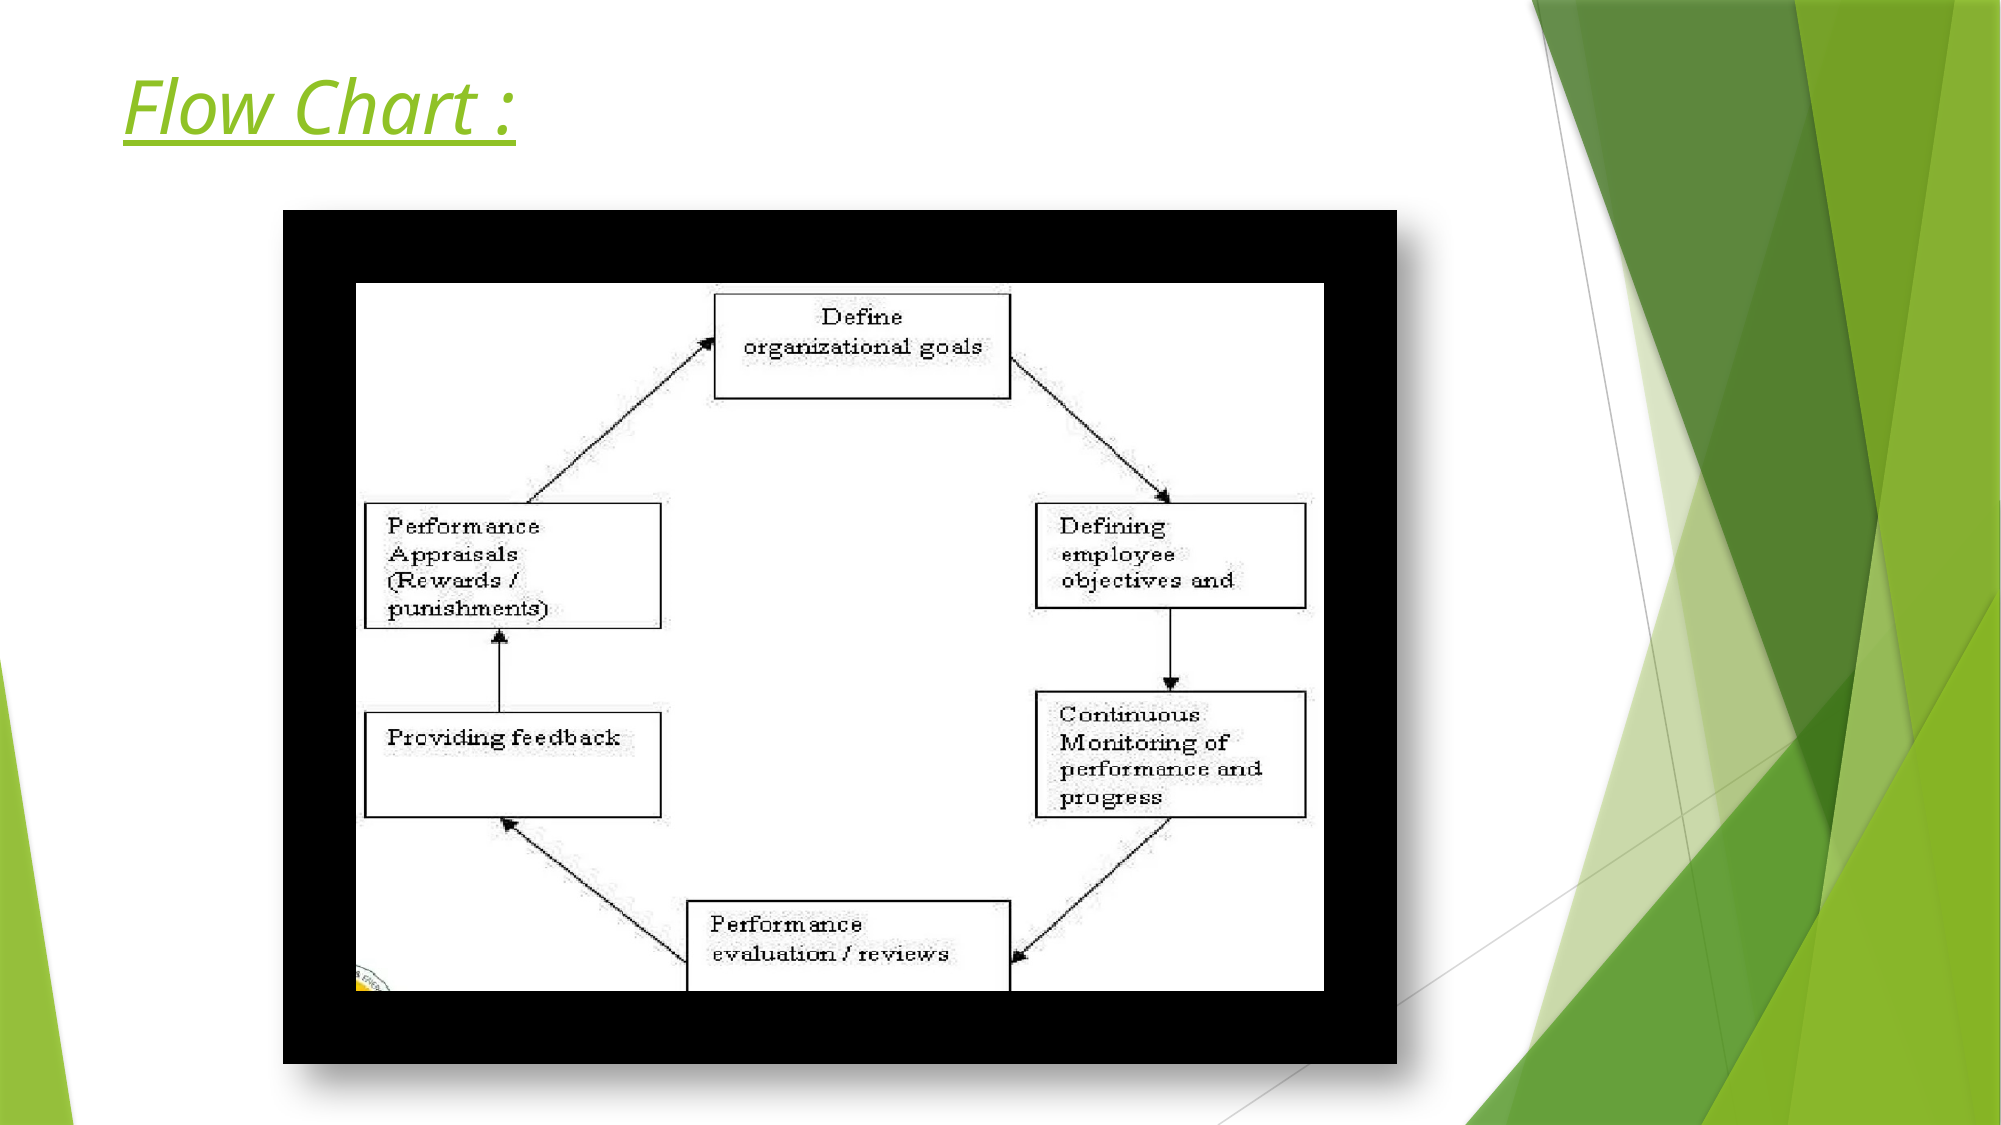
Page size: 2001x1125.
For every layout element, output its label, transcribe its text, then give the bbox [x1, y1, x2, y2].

title Flow Chart : [108, 52, 1519, 269]
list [355, 282, 1325, 992]
